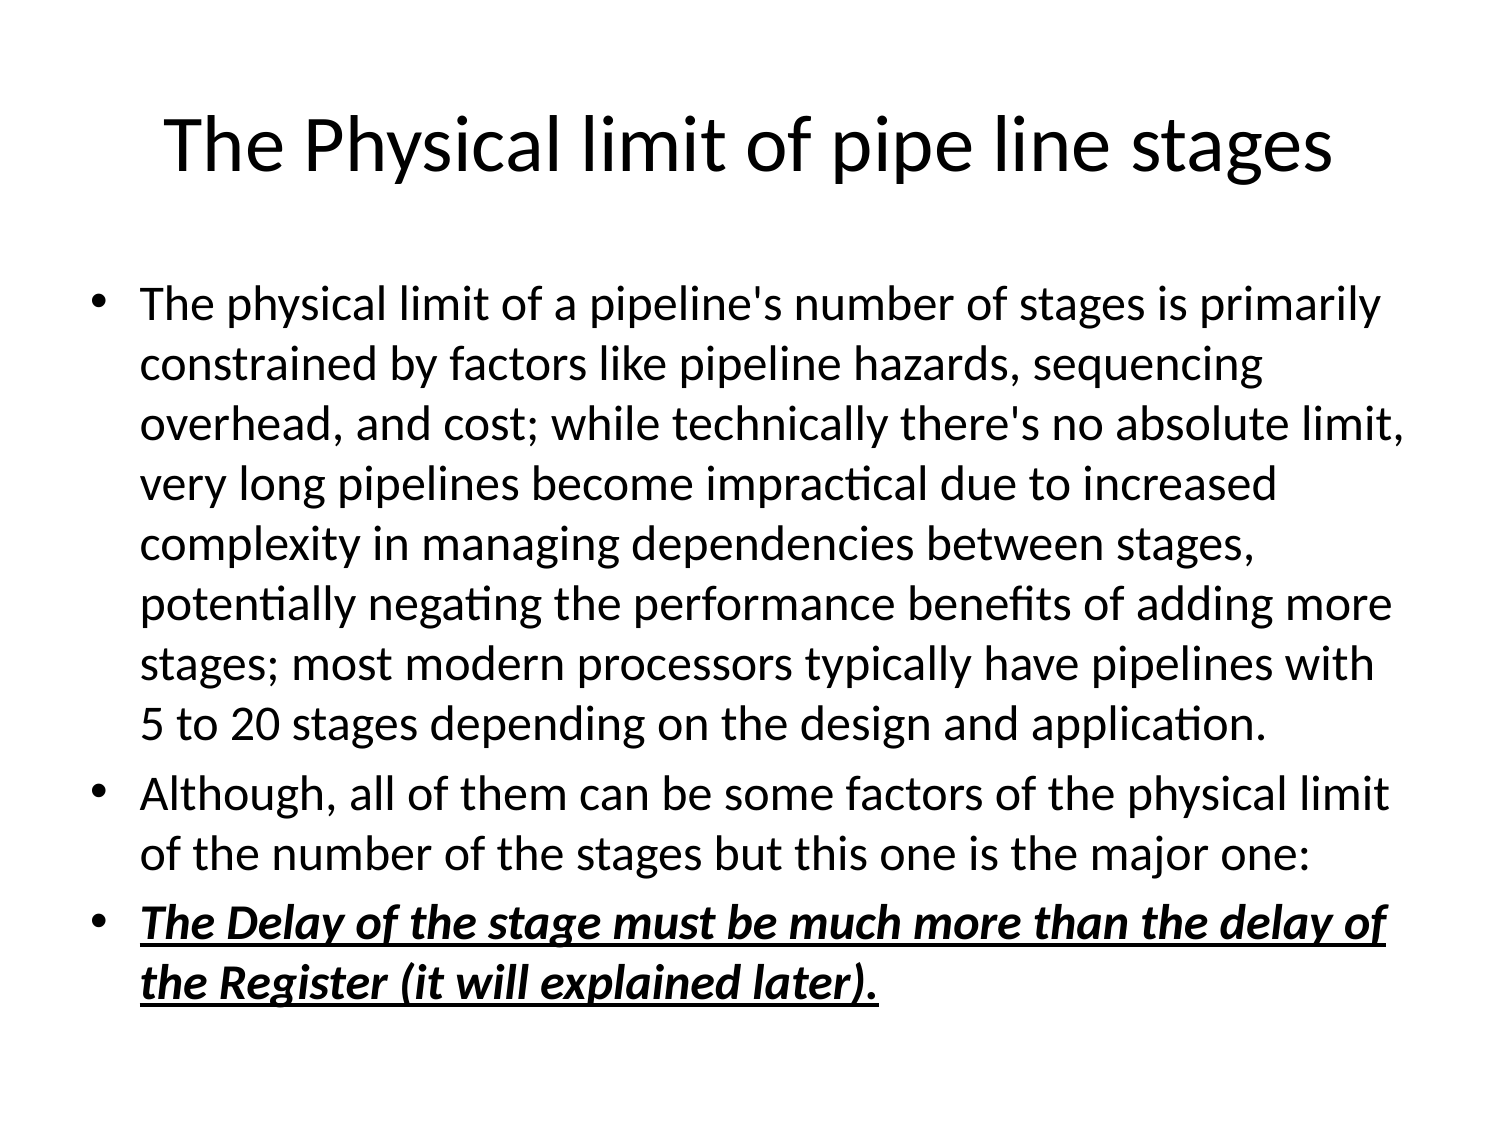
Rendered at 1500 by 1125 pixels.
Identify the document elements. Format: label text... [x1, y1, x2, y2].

title The Physical limit of pipe line stages [75, 45, 1425, 233]
list The physical limit of a pipeline's number of stages is primarily constrained by factors like pipeline hazards, sequencing overhead, and cost; while technically there's no absolute limit, very long pipelines become impractical due to increased complexity in managing dependencies between stages, potentially negating the performance benefits of adding more stages; most modern processors typically have pipelines with 5 to 20 stages depending on the design and application. Although, all of them can be some factors of the physical limit of the number of the stages but this one is the major one: The Delay of the stage must be much more than the delay of the Register (it will explained later). [75, 262, 1425, 1063]
